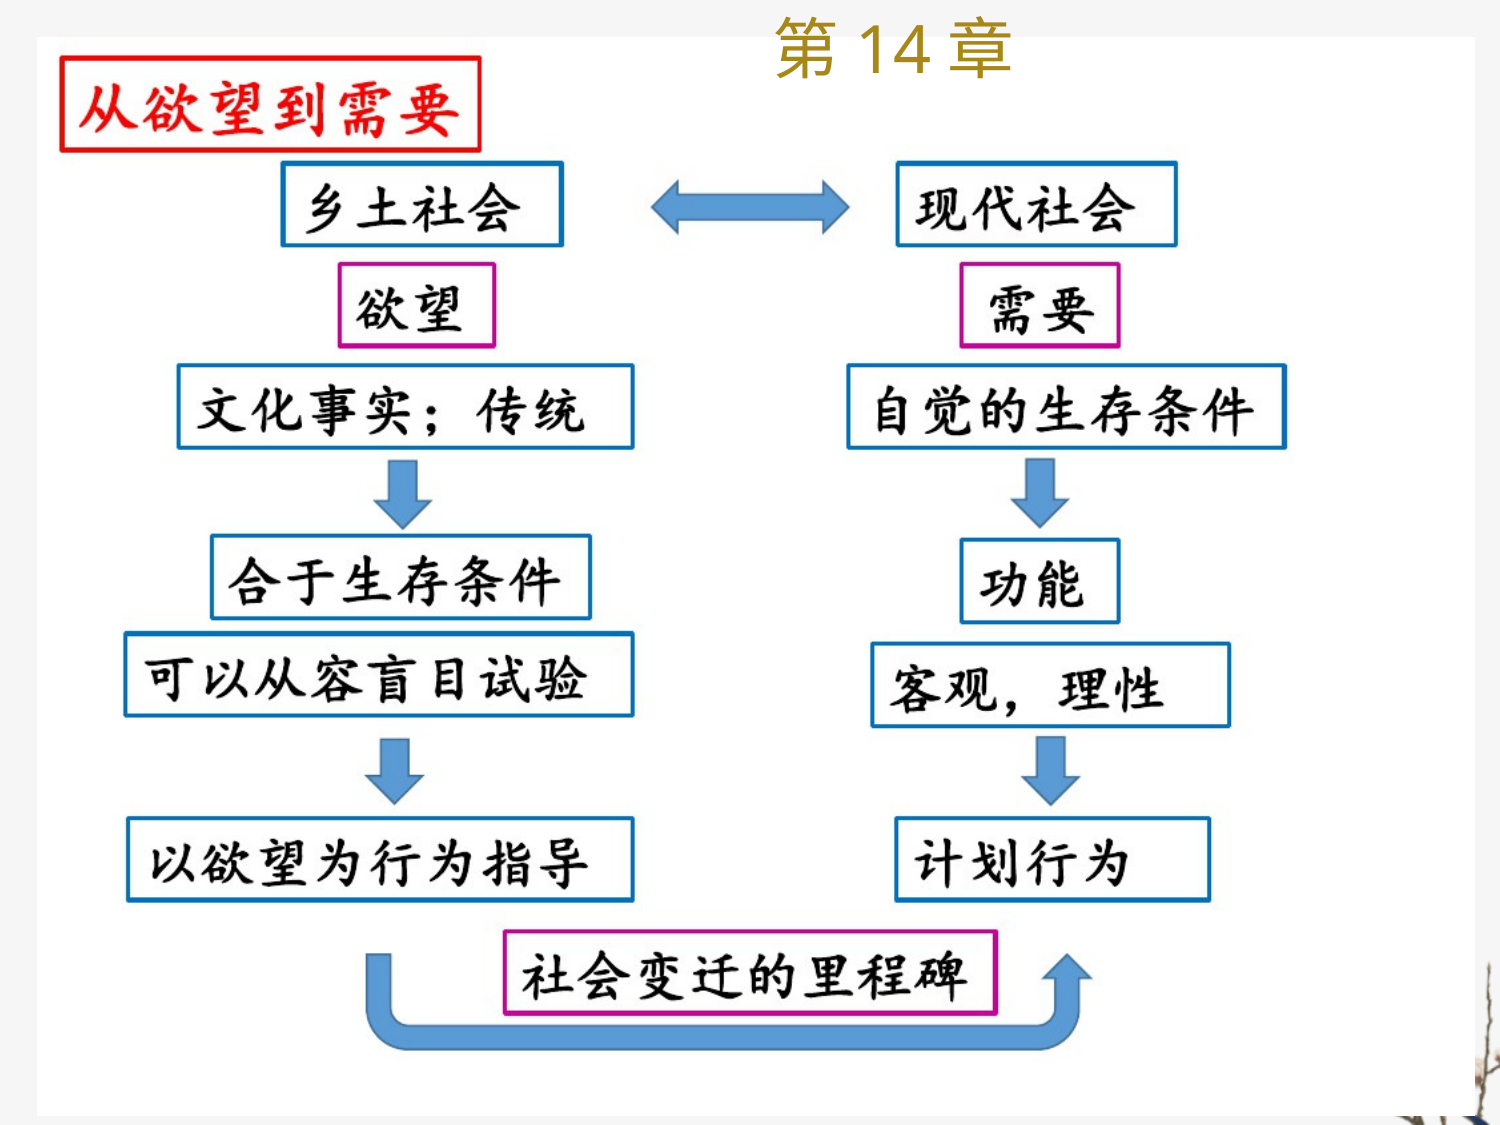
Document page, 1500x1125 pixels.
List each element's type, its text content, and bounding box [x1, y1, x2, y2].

text_box 第14章 [612, 0, 1175, 37]
picture [37, 37, 1500, 1125]
